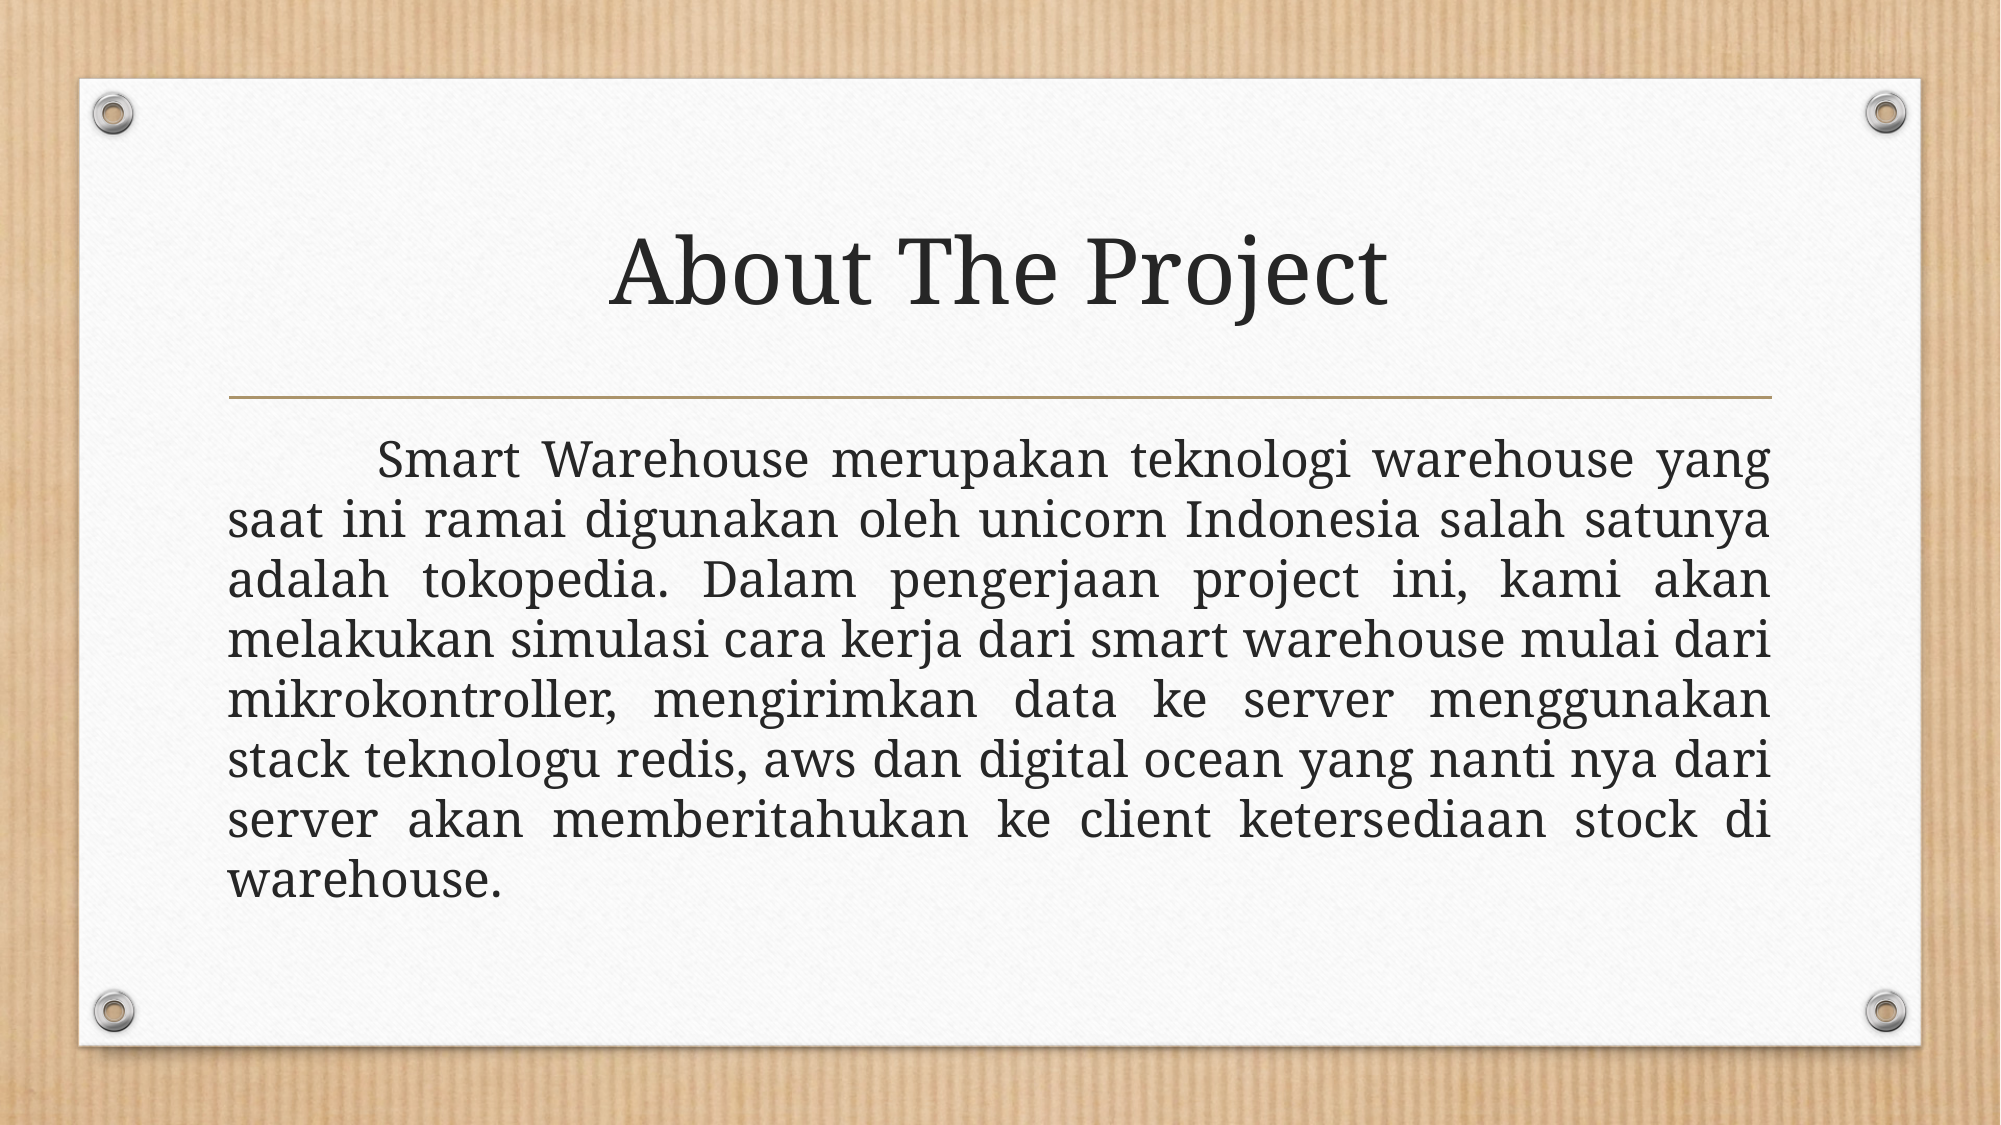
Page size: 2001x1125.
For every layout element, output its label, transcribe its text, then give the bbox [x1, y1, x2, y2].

picture [0, 0, 2001, 1125]
list Smart Warehouse merupakan teknologi warehouse yang saat ini ramai digunakan oleh unicorn Indonesia salah satunya adalah tokopedia. Dalam pengerjaan project ini, kami akan melakukan simulasi cara kerja dari smart warehouse mulai dari mikrokontroller, mengirimkan data ke server menggunakan stack teknologu redis, aws dan digital ocean yang nanti nya dari server akan memberitahukan ke client ketersediaan stock di warehouse. [212, 419, 1788, 964]
title About The Project [212, 161, 1788, 375]
